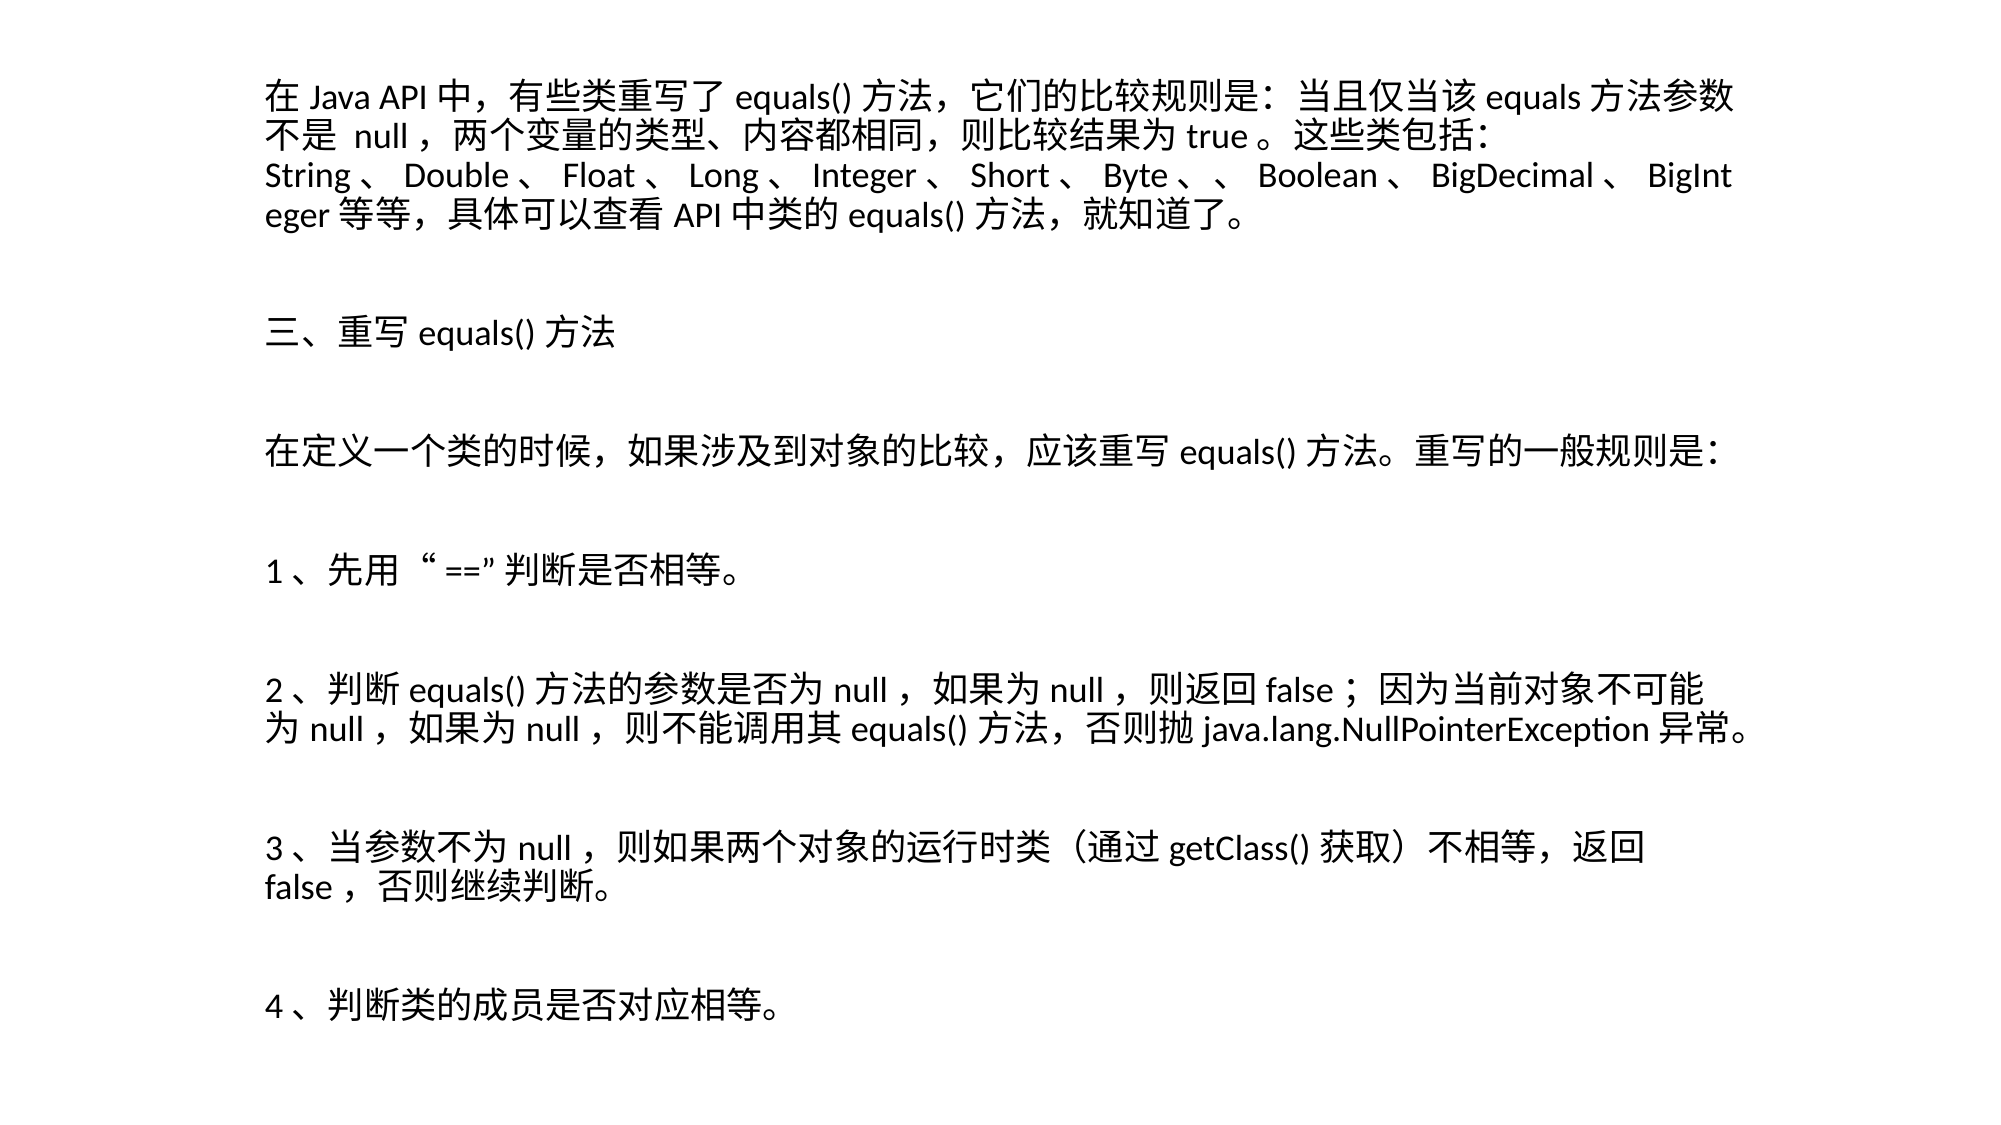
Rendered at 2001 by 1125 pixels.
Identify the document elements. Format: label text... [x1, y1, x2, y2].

subtitle 在Java API中，有些类重写了equals()方法，它们的比较规则是：当且仅当该equals方法参数不是 null，两个变量的类型、内容都相同，则比较结果为true。这些类包括：String、Double、Float、Long、Integer、Short、Byte、、Boolean、BigDecimal、BigInteger等等，具体可以查看API中类的equals()方法，就知道了。 三、重写equals()方法 在定义一个类的时候，如果涉及到对象的比较，应该重写equals()方法。重写的一般规则是： 1、先用“==”判断是否相等。 2、判断equals()方法的参数是否为null，如果为null，则返回false；因为当前对象不可能为null，如果为null，则不能调用其equals()方法，否则抛java.lang.NullPointerException异常。 3、当参数不为null，则如果两个对象的运行时类（通过getClass()获取）不相等，返回false，否则继续判断。 4、判断类的成员是否对应相等。 [249, 70, 1750, 1077]
